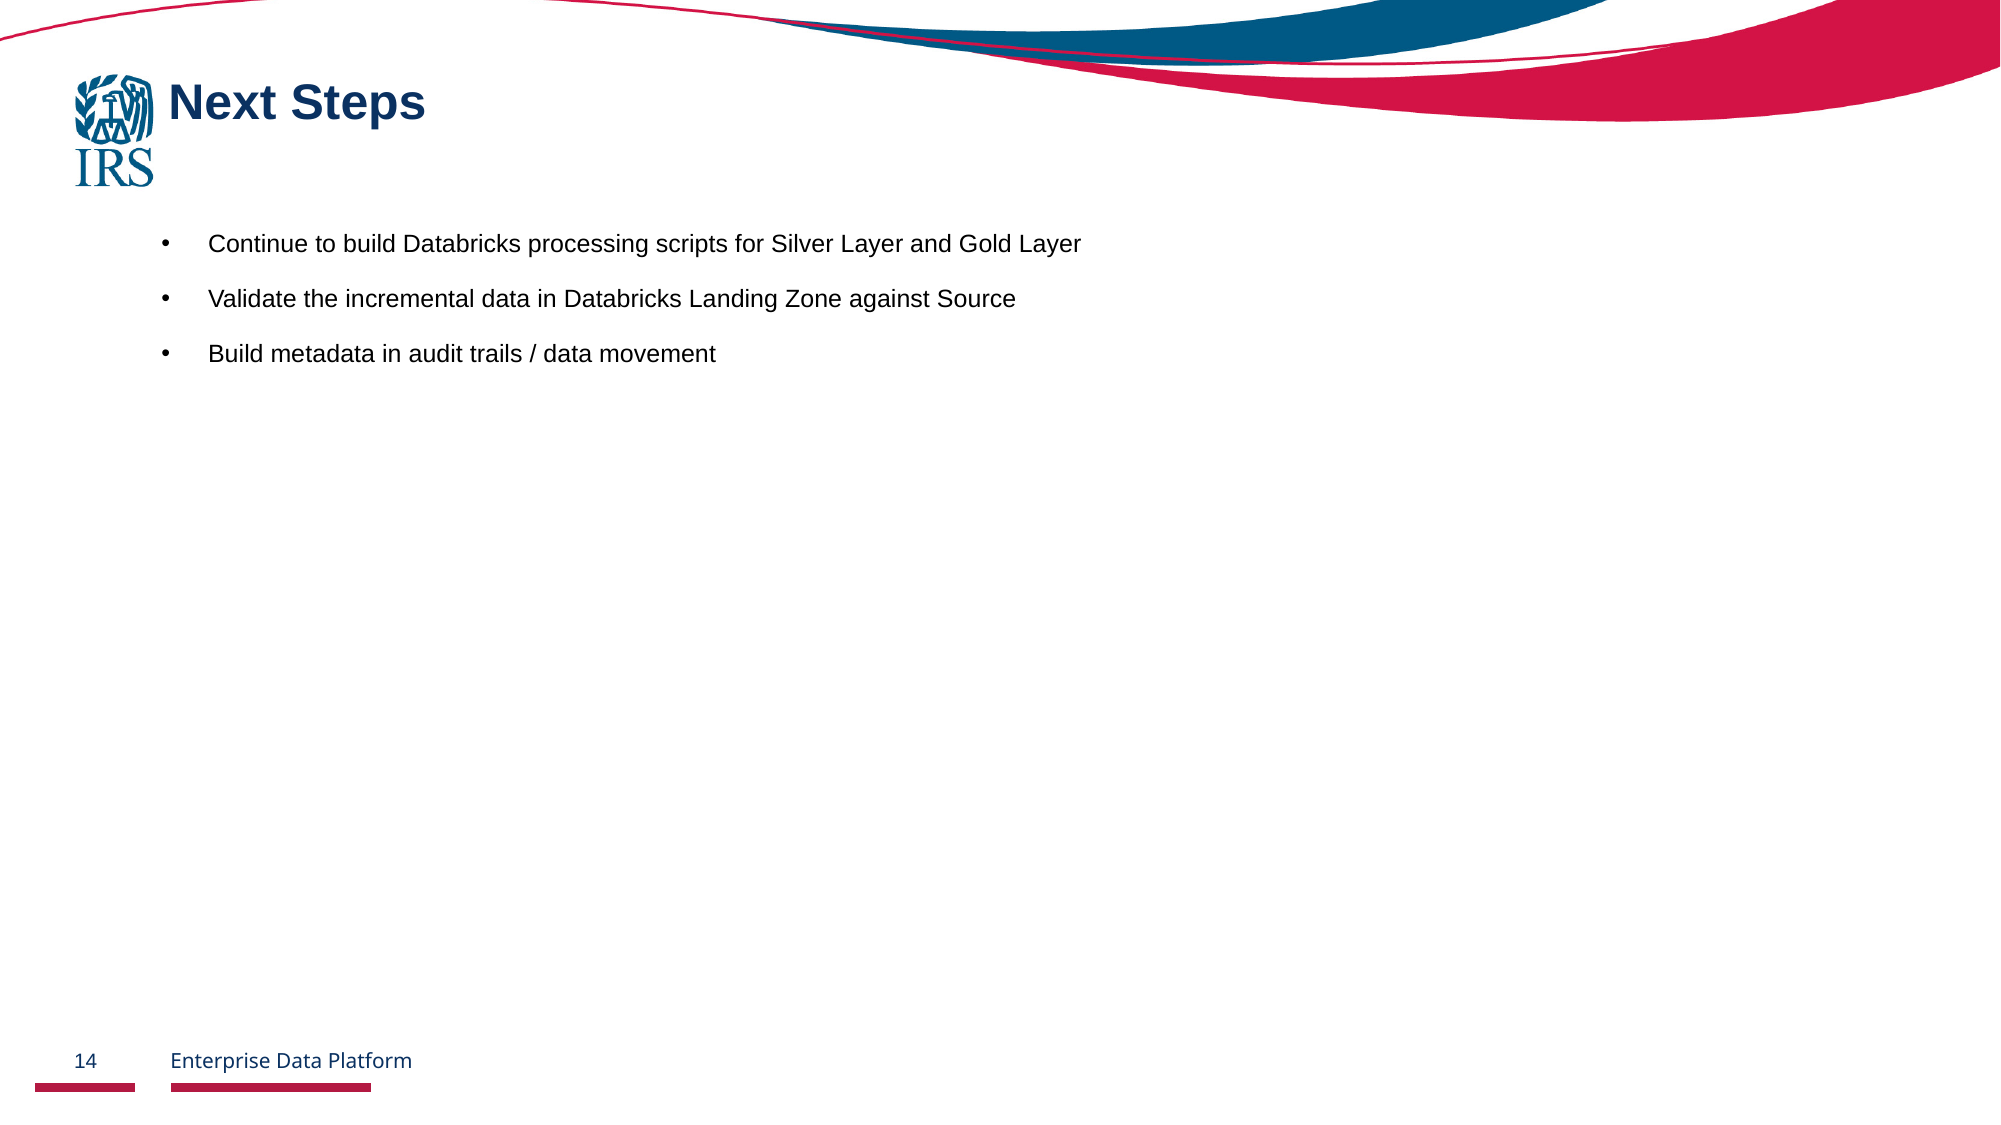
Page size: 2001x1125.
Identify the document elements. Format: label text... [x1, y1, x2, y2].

text_box [243, 1021, 785, 1081]
text_box Continue to build Databricks processing scripts for Silver Layer and Gold Layer Validate the incremental data in Databricks Landing Zone against Source Build metadata in audit trails / data movement [146, 220, 1568, 433]
picture [0, 0, 2001, 1125]
text_box Next Steps [168, 68, 1546, 138]
